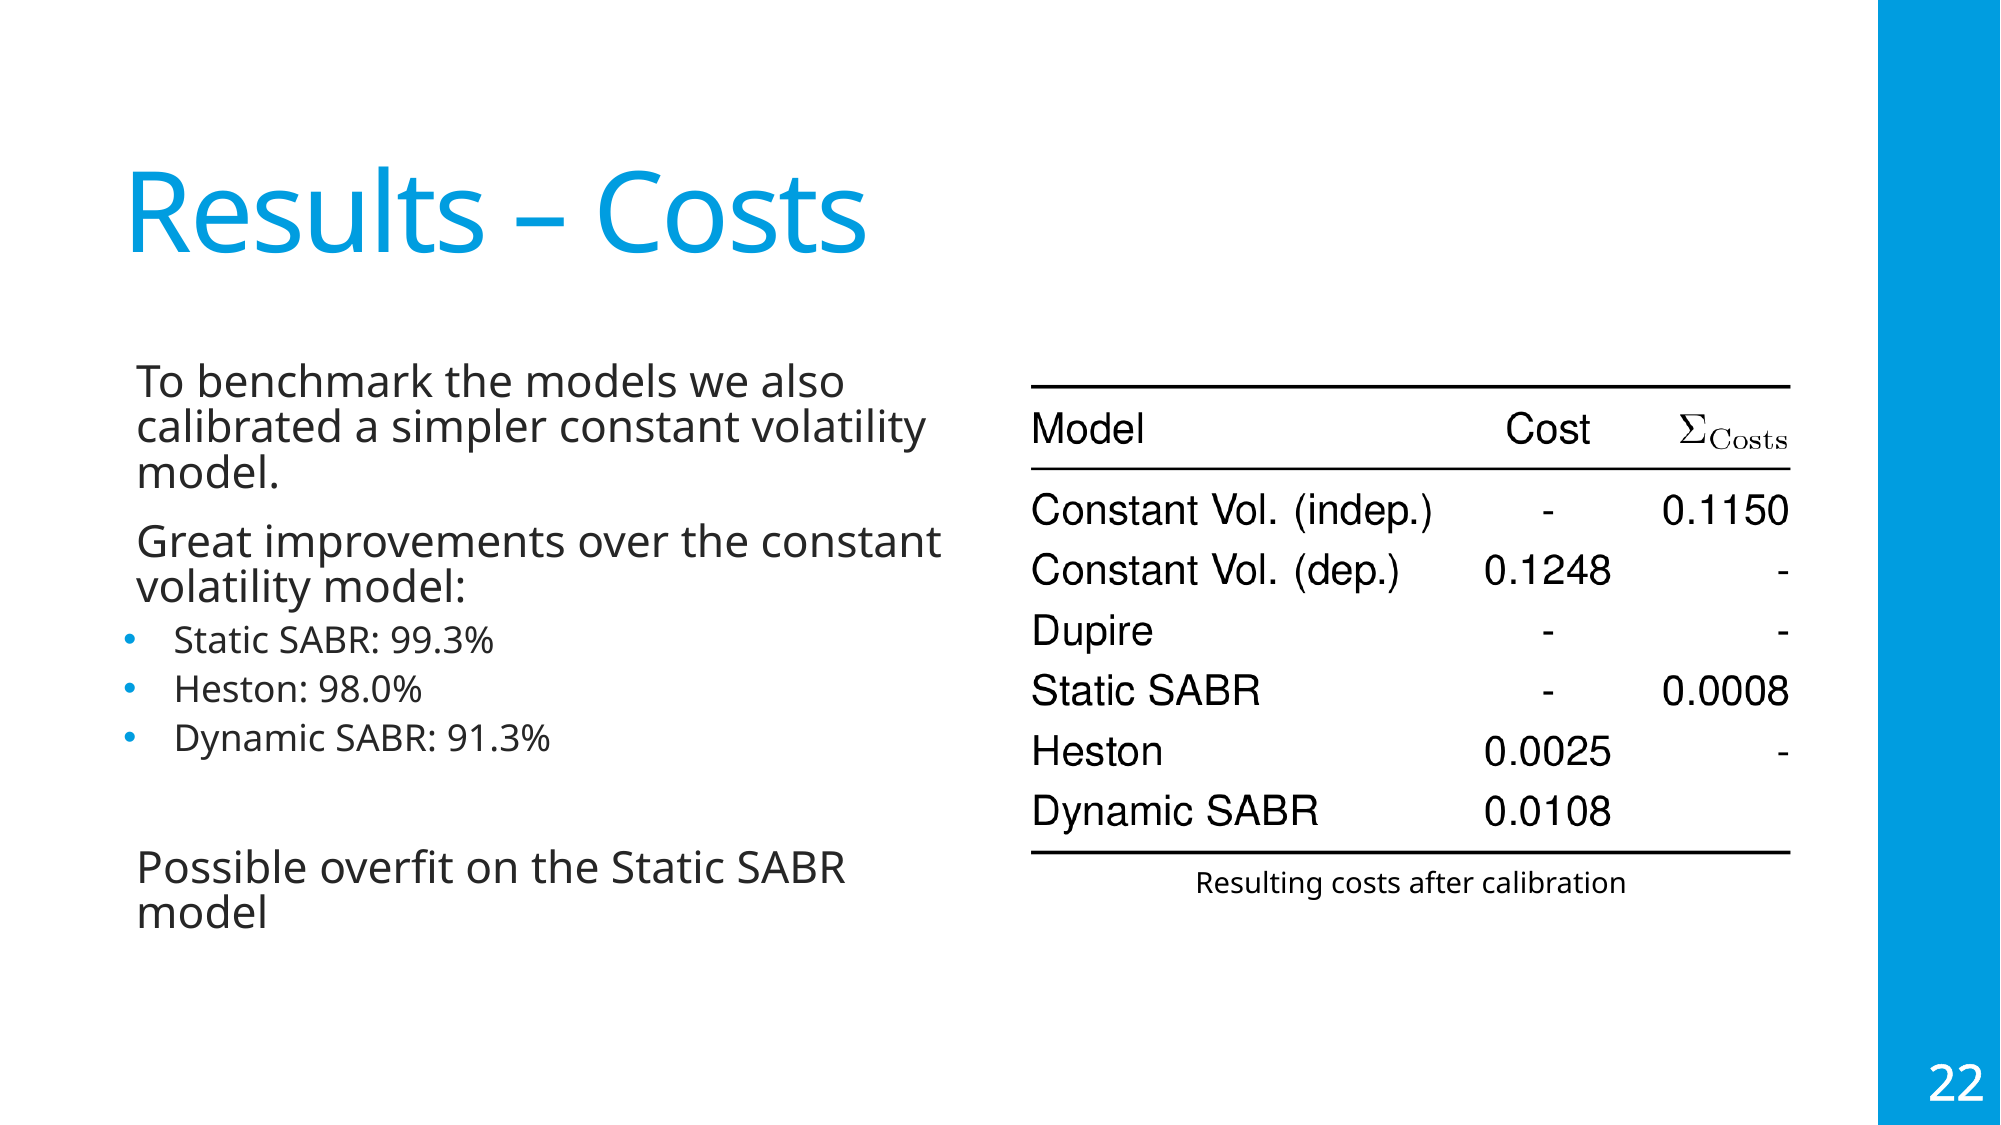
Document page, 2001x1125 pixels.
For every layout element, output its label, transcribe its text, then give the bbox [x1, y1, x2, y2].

slide_number 21 [1597, 977, 2000, 1125]
text_box Resulting costs after calibration [1028, 858, 1794, 908]
list To benchmark the models we also calibrated a simpler constant volatility model. Great improvements over the constant volatility model: Static SABR: 99.3% Heston: 98.0% Dynamic SABR: 91.3% Possible overfit on the Static SABR model [107, 353, 997, 950]
title Results – Costs [107, 81, 1853, 354]
picture [1028, 380, 1794, 858]
